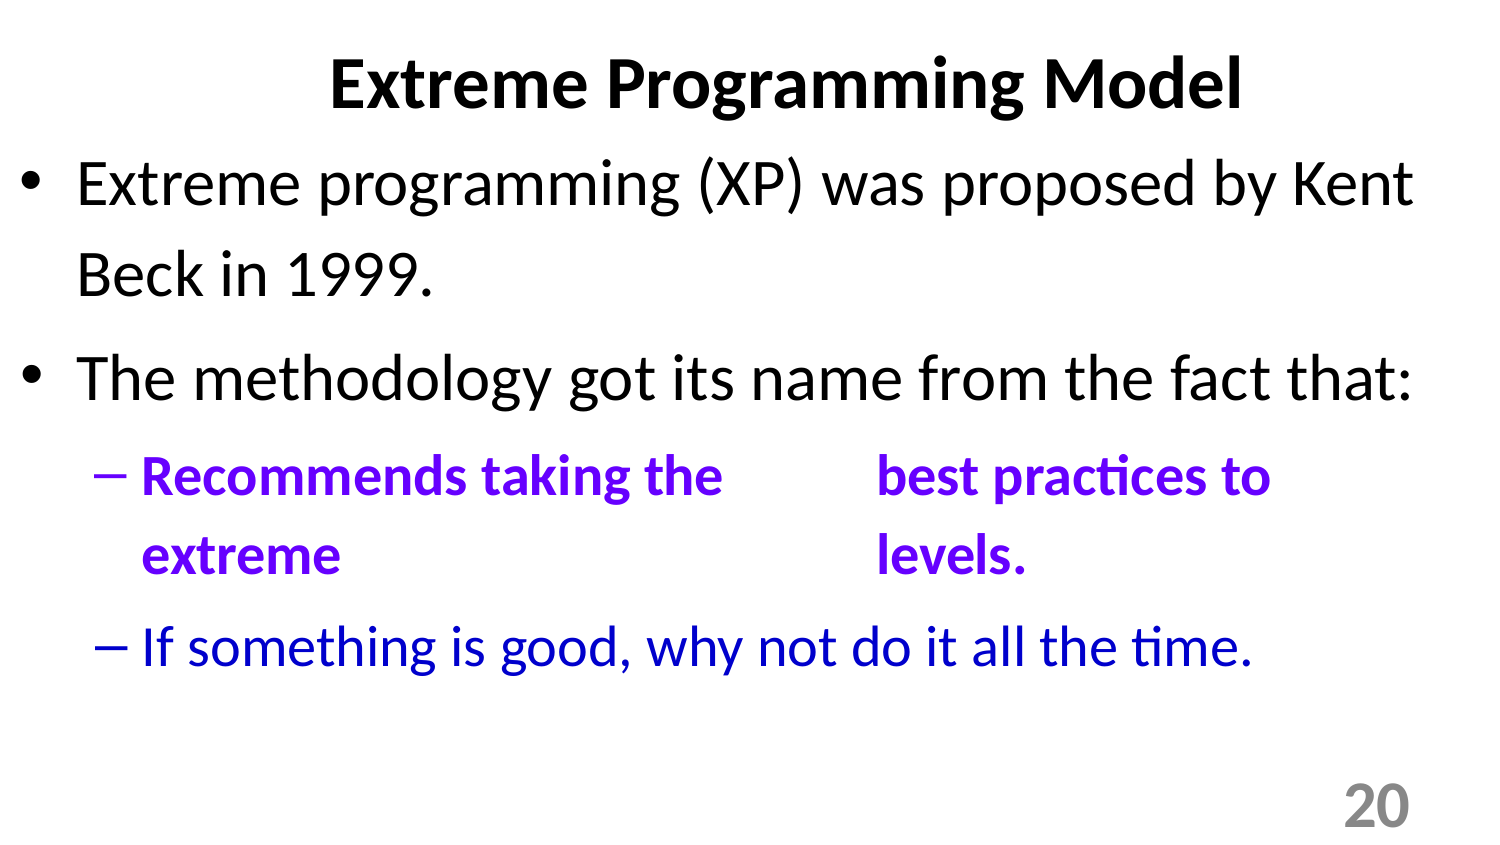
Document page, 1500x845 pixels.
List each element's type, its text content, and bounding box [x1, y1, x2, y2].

slide_number 20 [1337, 775, 1419, 845]
text_box Extreme programming (XP) was proposed by Kent Beck in 1999. The methodology got its name from the fact that: Recommends taking the best practices to extreme levels. If something is good, why not do it all the time. [17, 126, 1421, 679]
title Extreme Programming Model [327, 31, 1249, 126]
